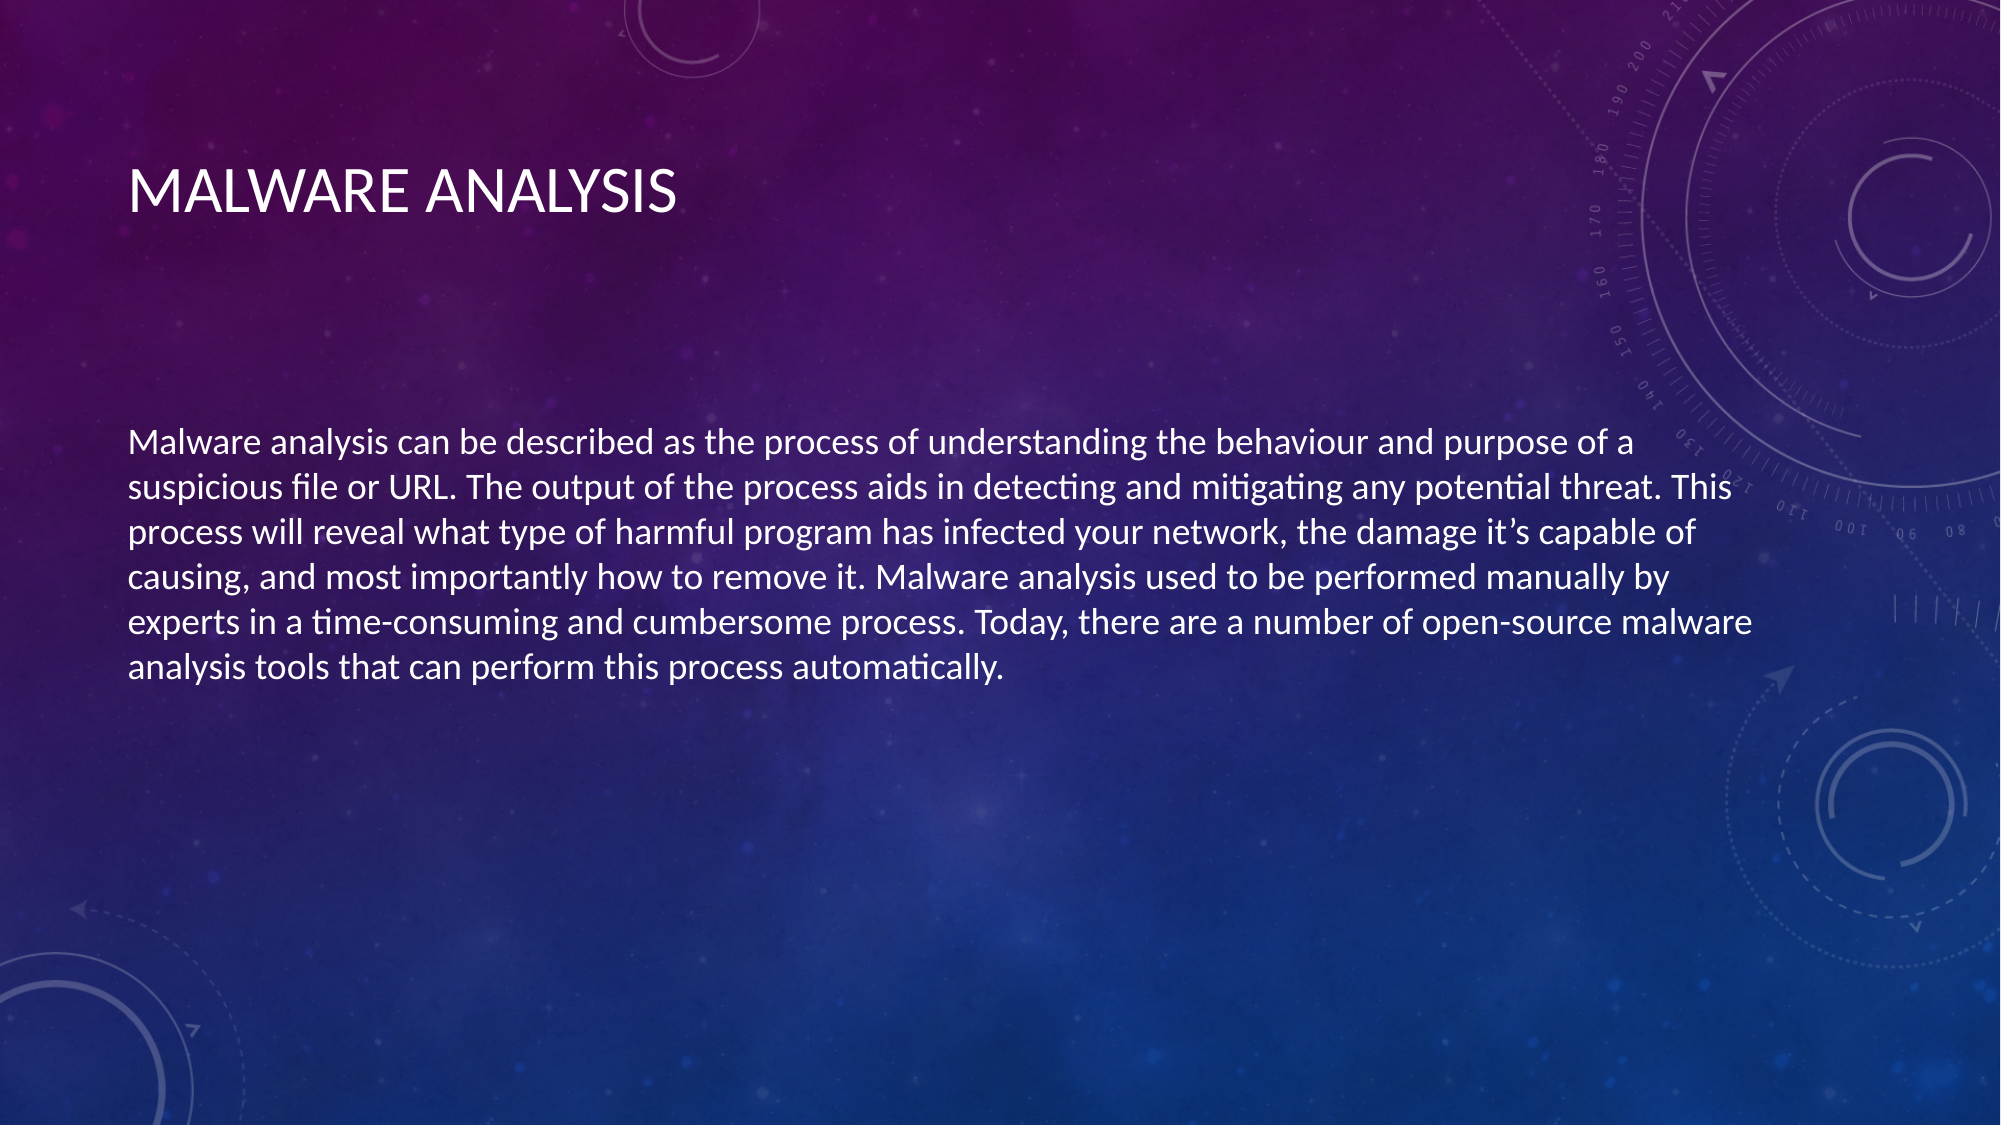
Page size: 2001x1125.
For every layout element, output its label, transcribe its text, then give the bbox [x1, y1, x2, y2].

picture [0, 0, 2001, 1125]
title MALWARE ANALYSIS [112, 99, 1775, 271]
list Malware analysis can be described as the process of understanding the behaviour and purpose of a suspicious file or URL. The output of the process aids in detecting and mitigating any potential threat. This process will reveal what type of harmful program has infected your network, the damage it’s capable of causing, and most importantly how to remove it. Malware analysis used to be performed manually by experts in a time-consuming and cumbersome process. Today, there are a number of open-source malware analysis tools that can perform this process automatically. [112, 351, 1775, 950]
